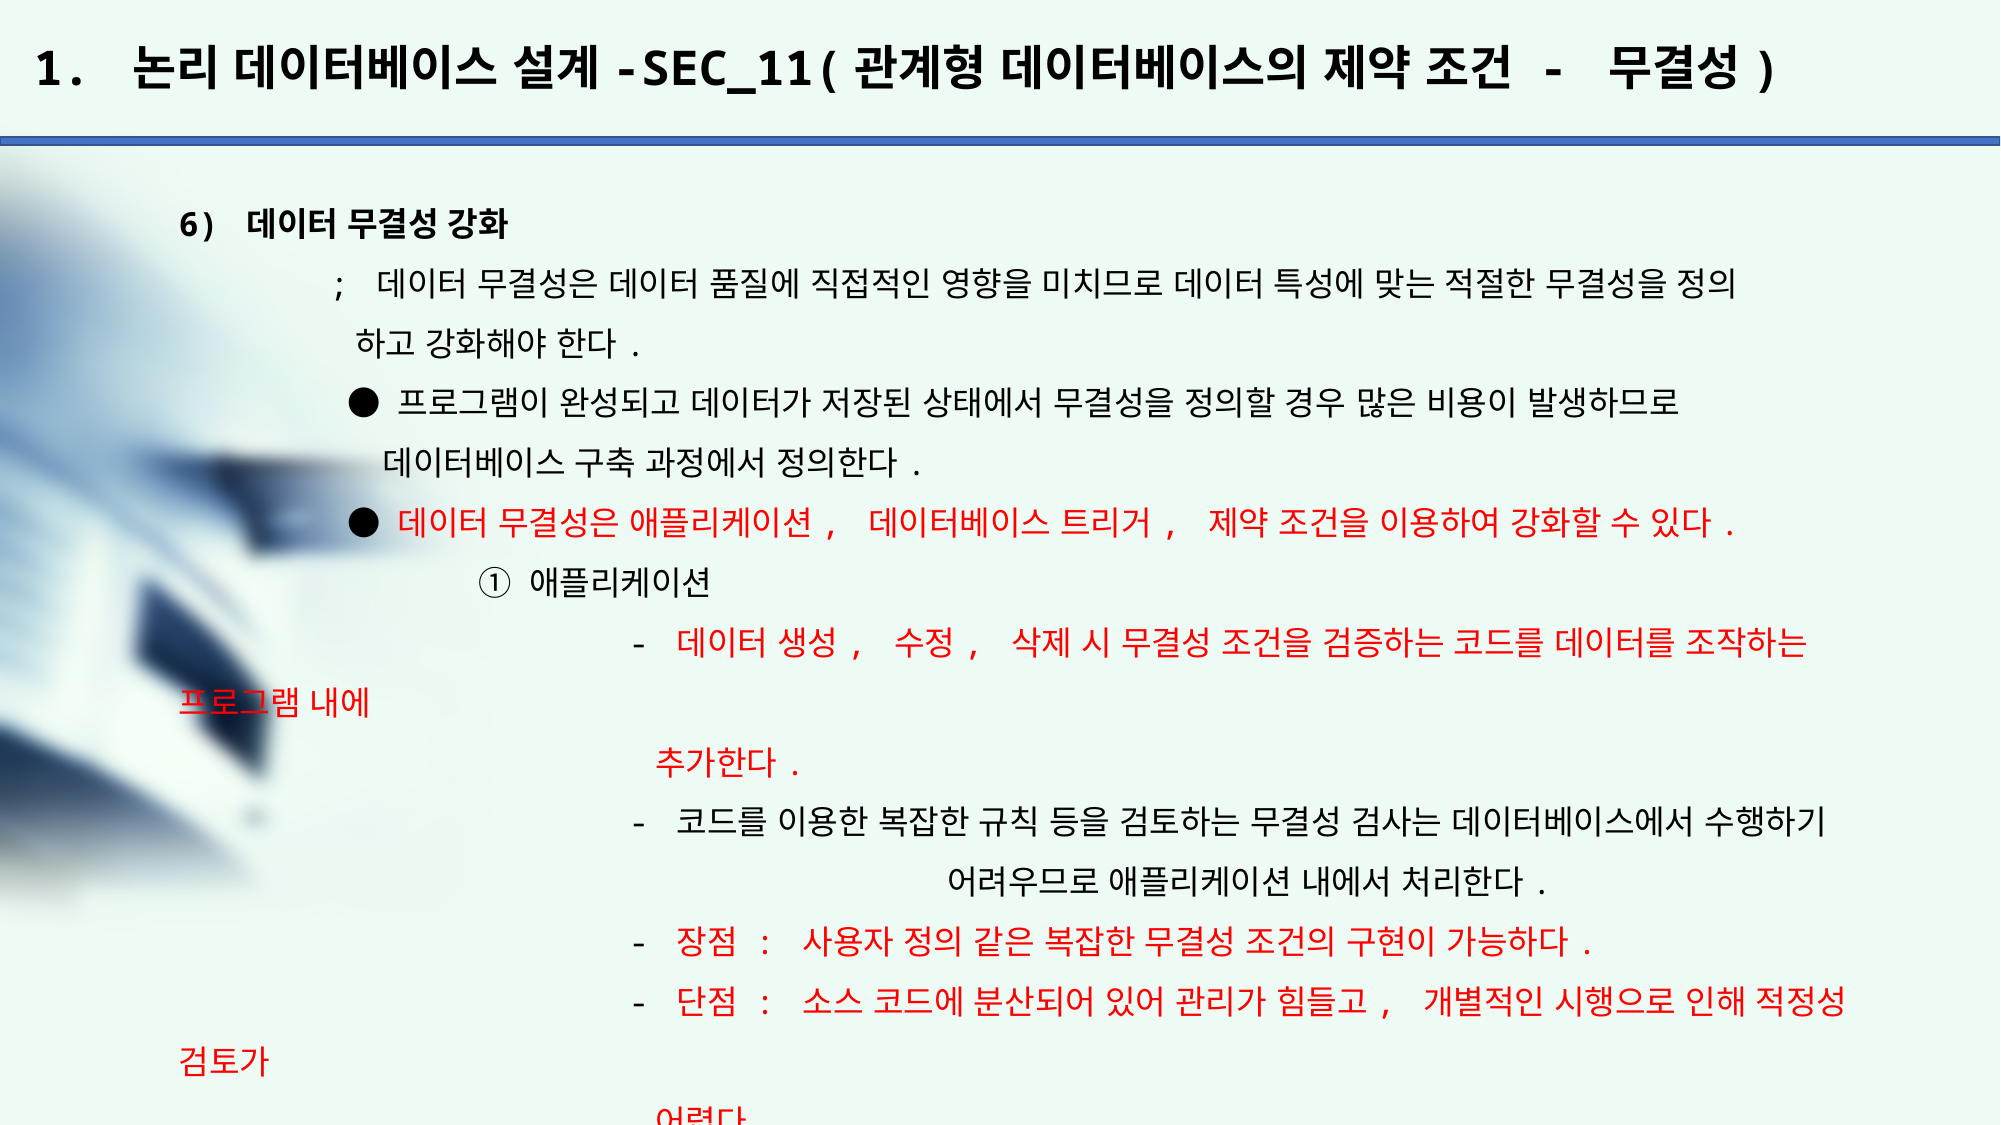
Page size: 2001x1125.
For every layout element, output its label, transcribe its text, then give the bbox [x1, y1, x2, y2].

picture [0, 0, 2000, 136]
title 1. 논리 데이터베이스 설계-SEC_11(관계형 데이터베이스의 제약 조건 - 무결성) [19, 14, 1922, 126]
picture [0, 146, 2000, 1125]
text_box 6) 데이터 무결성 강화 ; 데이터 무결성은 데이터 품질에 직접적인 영향을 미치므로 데이터 특성에 맞는 적절한 무결성을 정의 하고 강화해야 한다. ● 프로그램이 완성되고 데이터가 저장된 상태에서 무결성을 정의할 경우 많은 비용이 발생하므로 데이터베이스 구축 과정에서 정의한다. ● 데이터 무결성은 애플리케이션, 데이터베이스 트리거, 제약 조건을 이용하여 강화할 수 있다. ① 애플리케이션 - 데이터 생성, 수정, 삭제 시 무결성 조건을 검증하는 코드를 데이터를 조작하는 프로그램 내에 추가한다. - 코드를 이용한 복잡한 규칙 등을 검토하는 무결성 검사는 데이터베이스에서 수행하기 어려우므로 애플리케이션 내에서 처리한다. - 장점 : 사용자 정의 같은 복잡한 무결성 조건의 구현이 가능하다. - 단점 : 소스 코드에 분산되어 있어 관리가 힘들고, 개별적인 시행으로 인해 적정성 검토가 어렵다. [163, 175, 1922, 1125]
